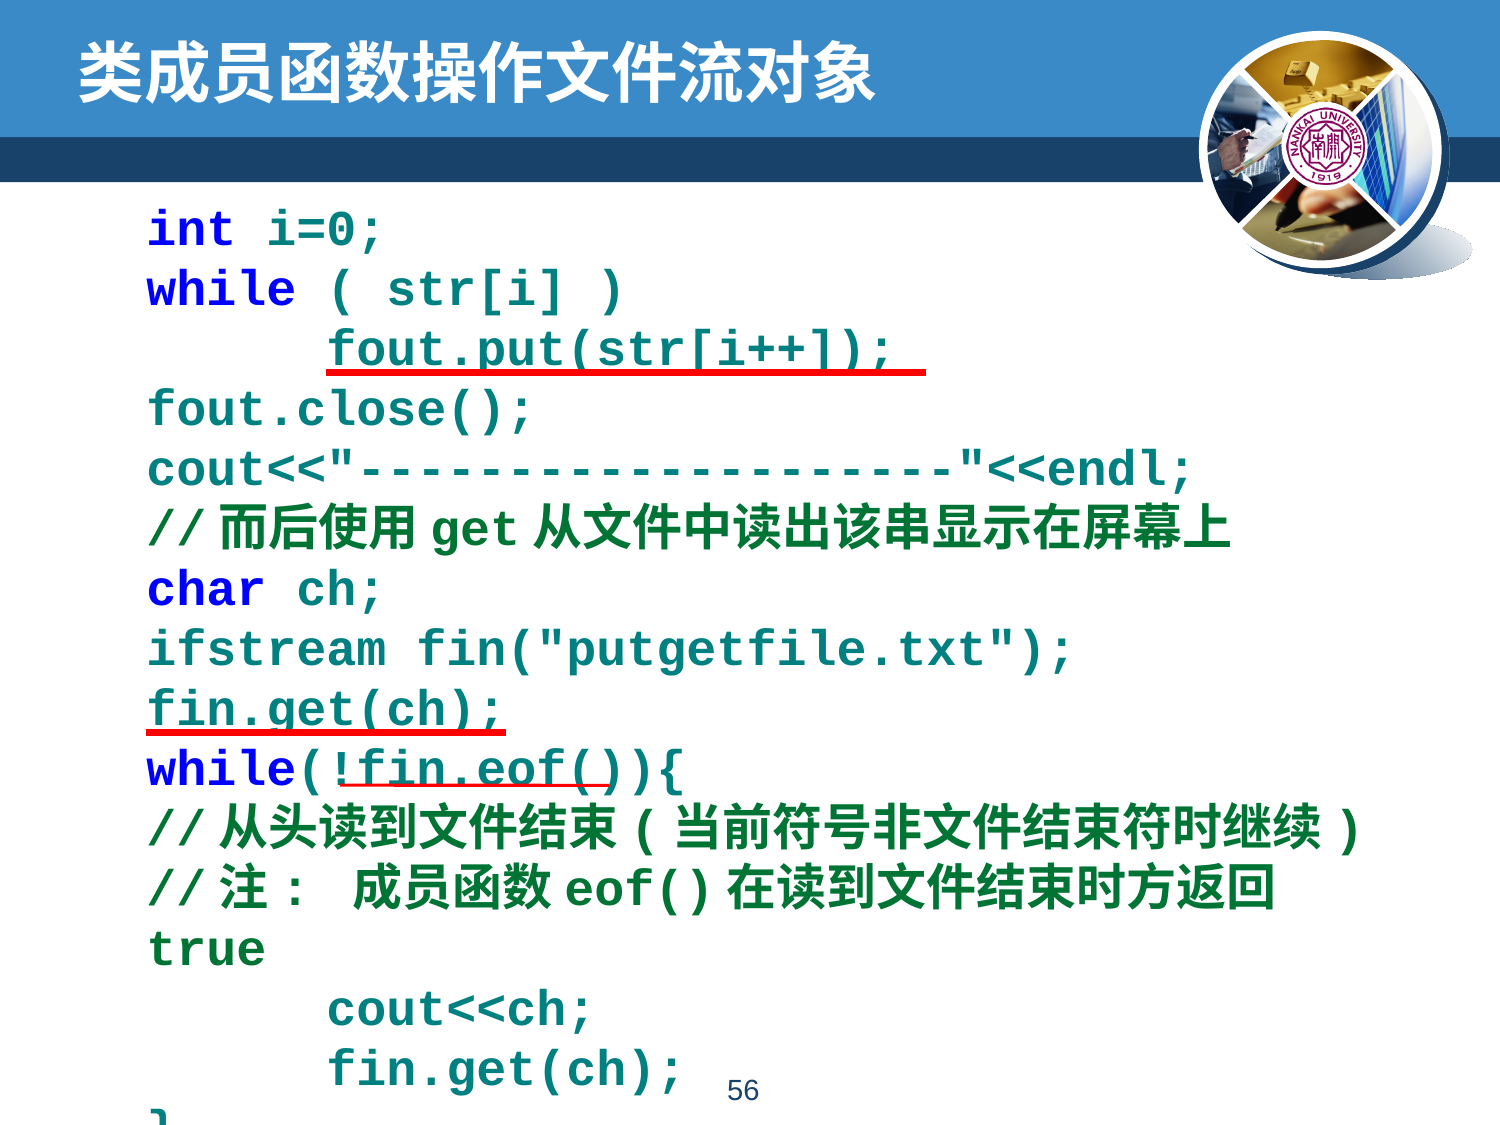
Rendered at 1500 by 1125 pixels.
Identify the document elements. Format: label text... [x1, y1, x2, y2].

picture [1207, 40, 1433, 213]
slide_number 55 [607, 1063, 879, 1112]
list int i=0; while ( str[i] ) fout.put(str[i++]); fout.close(); cout<<"--------------------"<<endl; //而后使用get从文件中读出该串显示在屏幕上 char ch; ifstream fin("putgetfile.txt"); fin.get(ch); while(!fin.eof()){ //从头读到文件结束(当前符号非文件结束符时继续) //注: 成员函数eof()在读到文件结束时方返回true cout<<ch; fin.get(ch); } [75, 187, 1413, 1100]
title 类成员函数操作文件流对象 [62, 24, 1275, 118]
